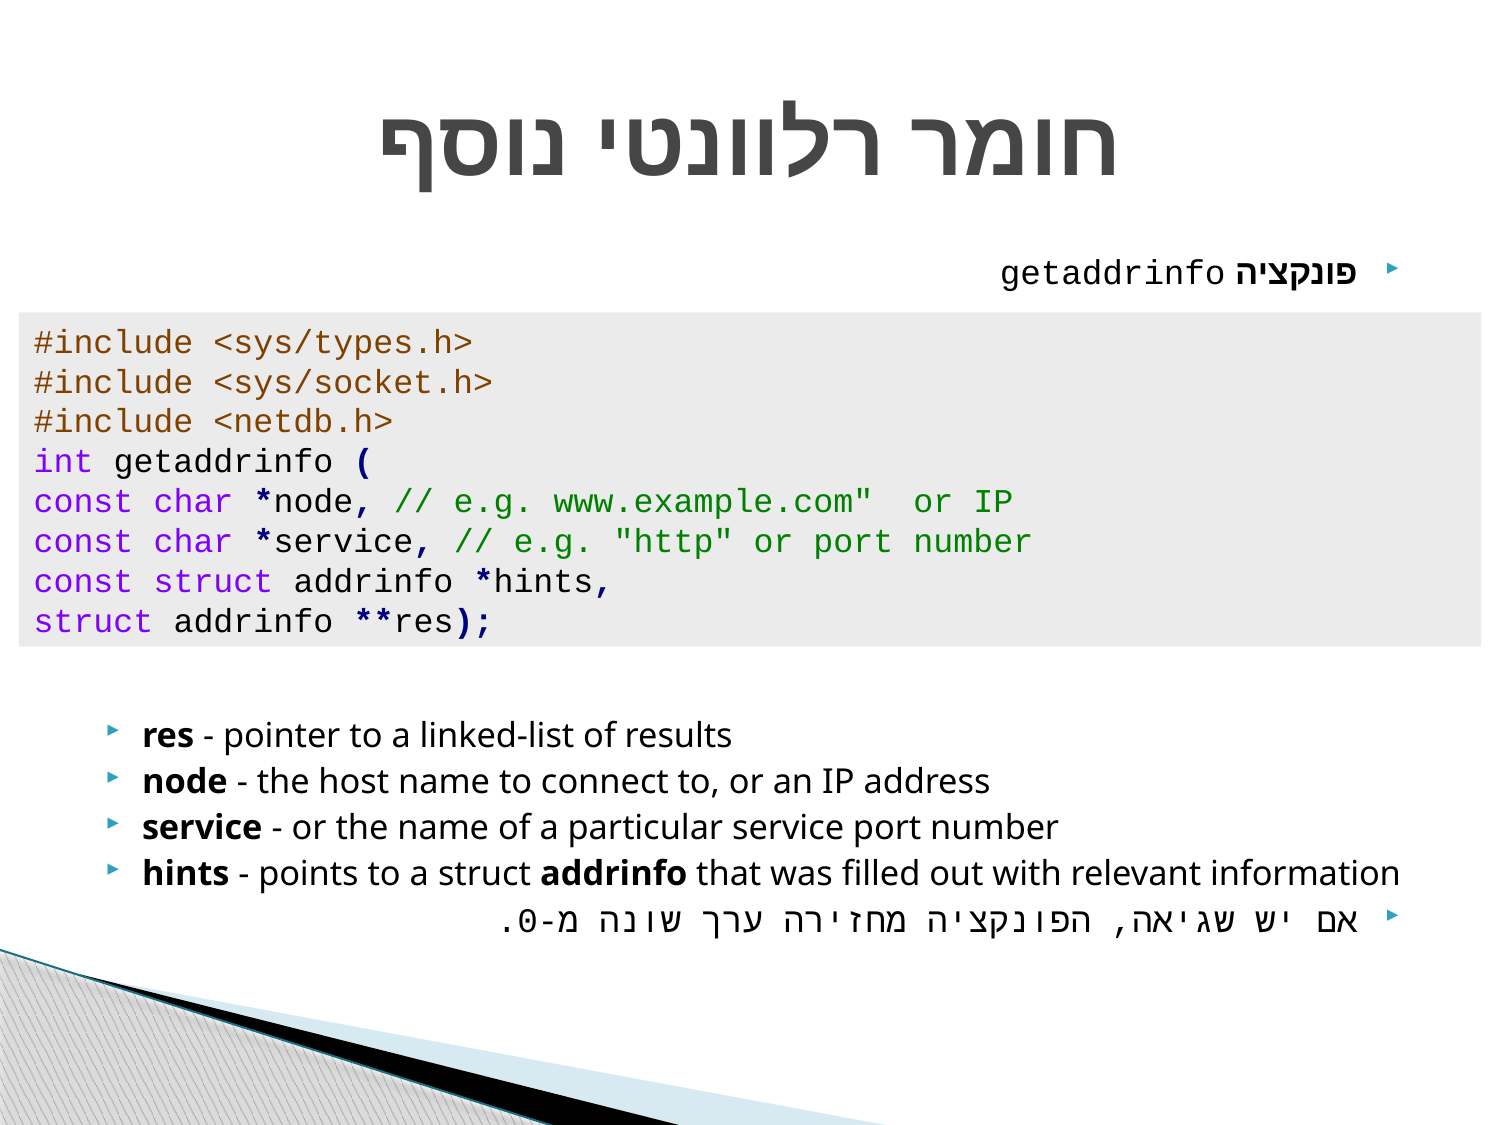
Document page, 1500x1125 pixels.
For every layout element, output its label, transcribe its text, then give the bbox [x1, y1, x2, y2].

text_box #include <sys/types.h> #include <sys/socket.h> #include <netdb.h> int getaddrinfo ( const char *node, // e.g. www.example.com" or IP const char *service, // e.g. "http" or port number const struct addrinfo *hints, struct addrinfo **res); [18, 312, 1482, 647]
title חומר רלוונטי נוסף [75, 45, 1425, 233]
list פונקציה getaddrinfo res - pointer to a linked-list of results node - the host name to connect to, or an IP address service - or the name of a particular service port number hints - points to a struct addrinfo that was filled out with relevant information אם יש שגיאה, הפונקציה מחזירה ערך שונה מ-0. [75, 647, 1425, 986]
list פונקציה getaddrinfo res - pointer to a linked-list of results node - the host name to connect to, or an IP address service - or the name of a particular service port number hints - points to a struct addrinfo that was filled out with relevant information אם יש שגיאה, הפונקציה מחזירה ערך שונה מ-0. [75, 242, 1425, 312]
